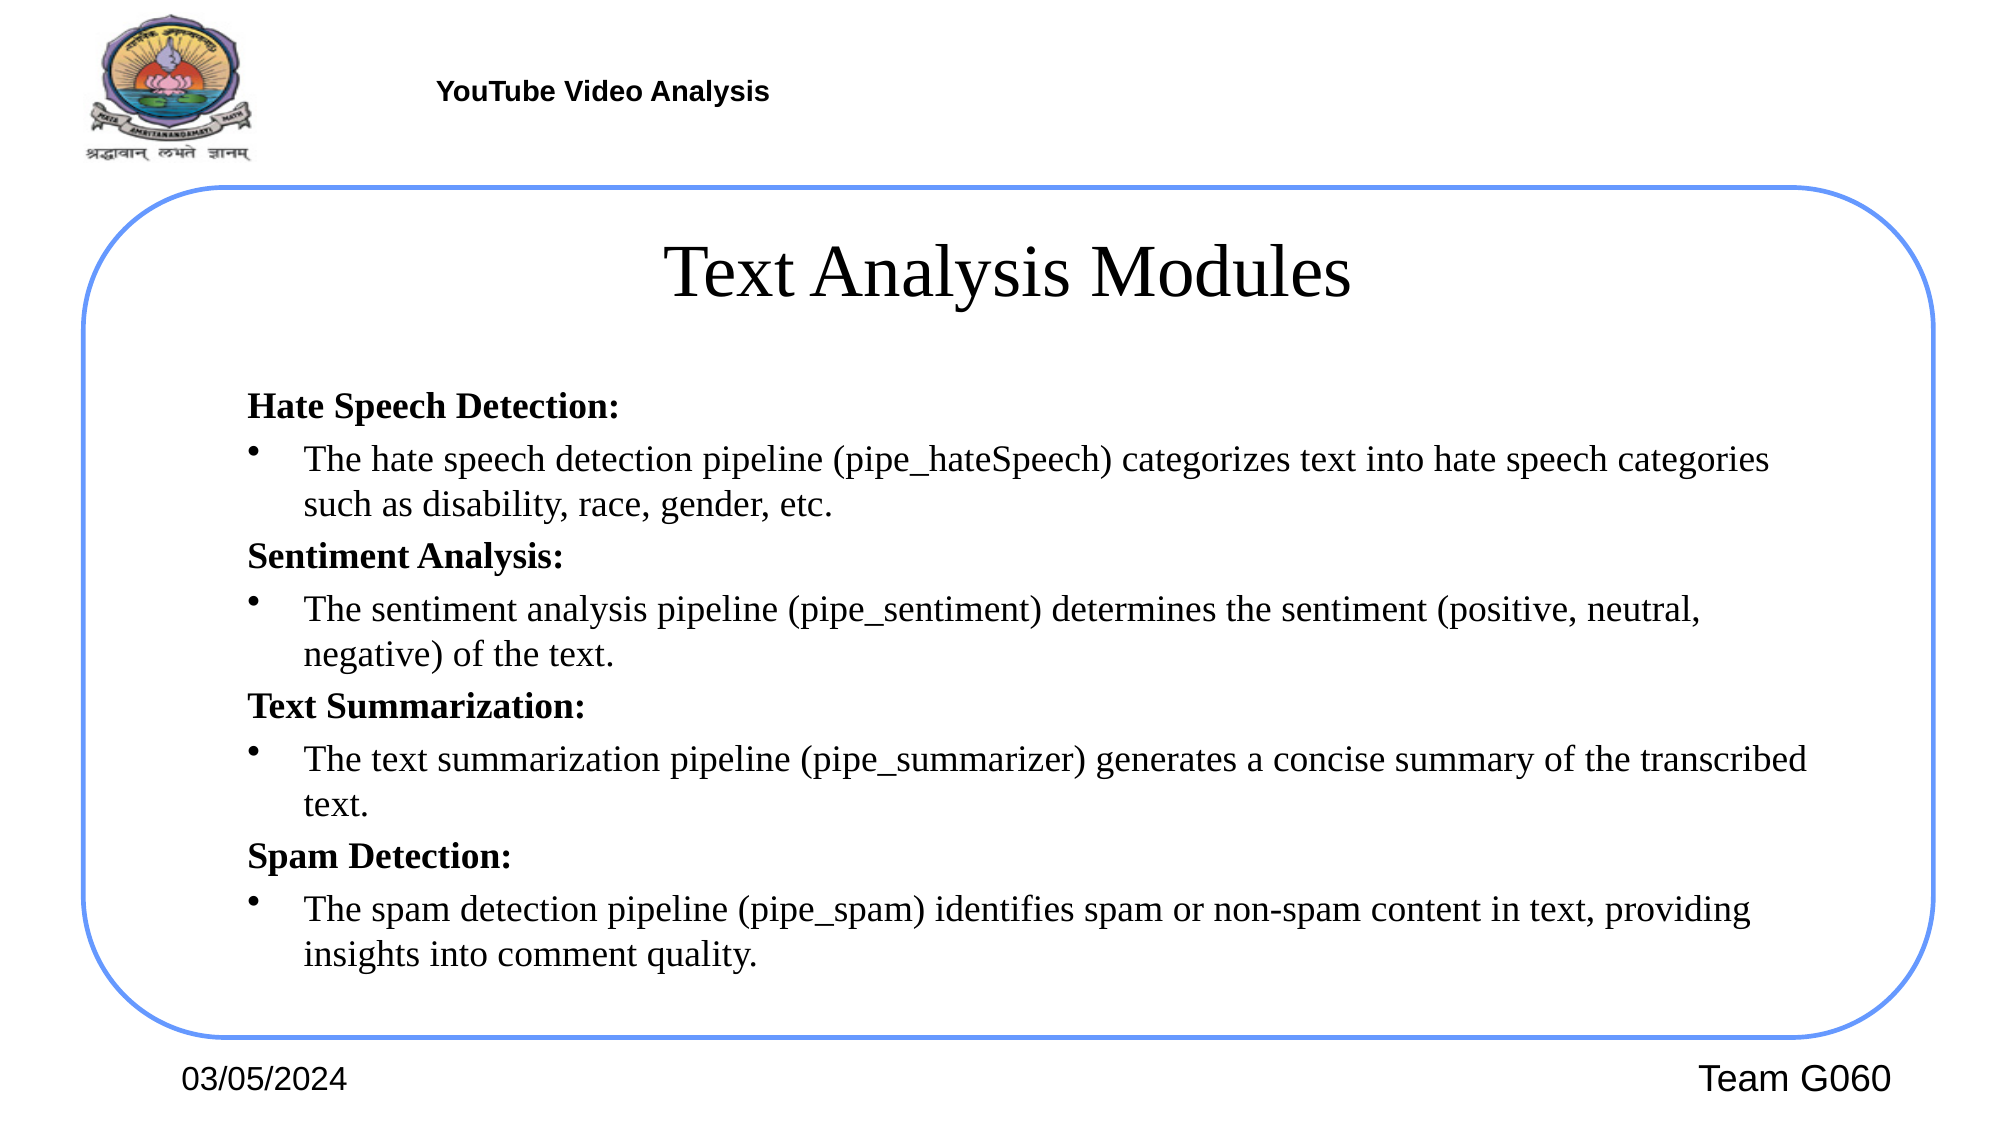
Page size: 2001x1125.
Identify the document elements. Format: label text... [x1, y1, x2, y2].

title Text Analysis Modules [216, 200, 1800, 333]
list Hate Speech Detection: The hate speech detection pipeline (pipe_hateSpeech) categorizes text into hate speech categories such as disability, race, gender, etc. Sentiment Analysis: The sentiment analysis pipeline (pipe_sentiment) determines the sentiment (positive, neutral, negative) of the text. Text Summarization: The text summarization pipeline (pipe_summarizer) generates a concise summary of the transcribed text. Spam Detection: The spam detection pipeline (pipe_spam) identifies spam or non-spam content in text, providing insights into comment quality. [232, 373, 1833, 991]
picture [83, 12, 257, 163]
